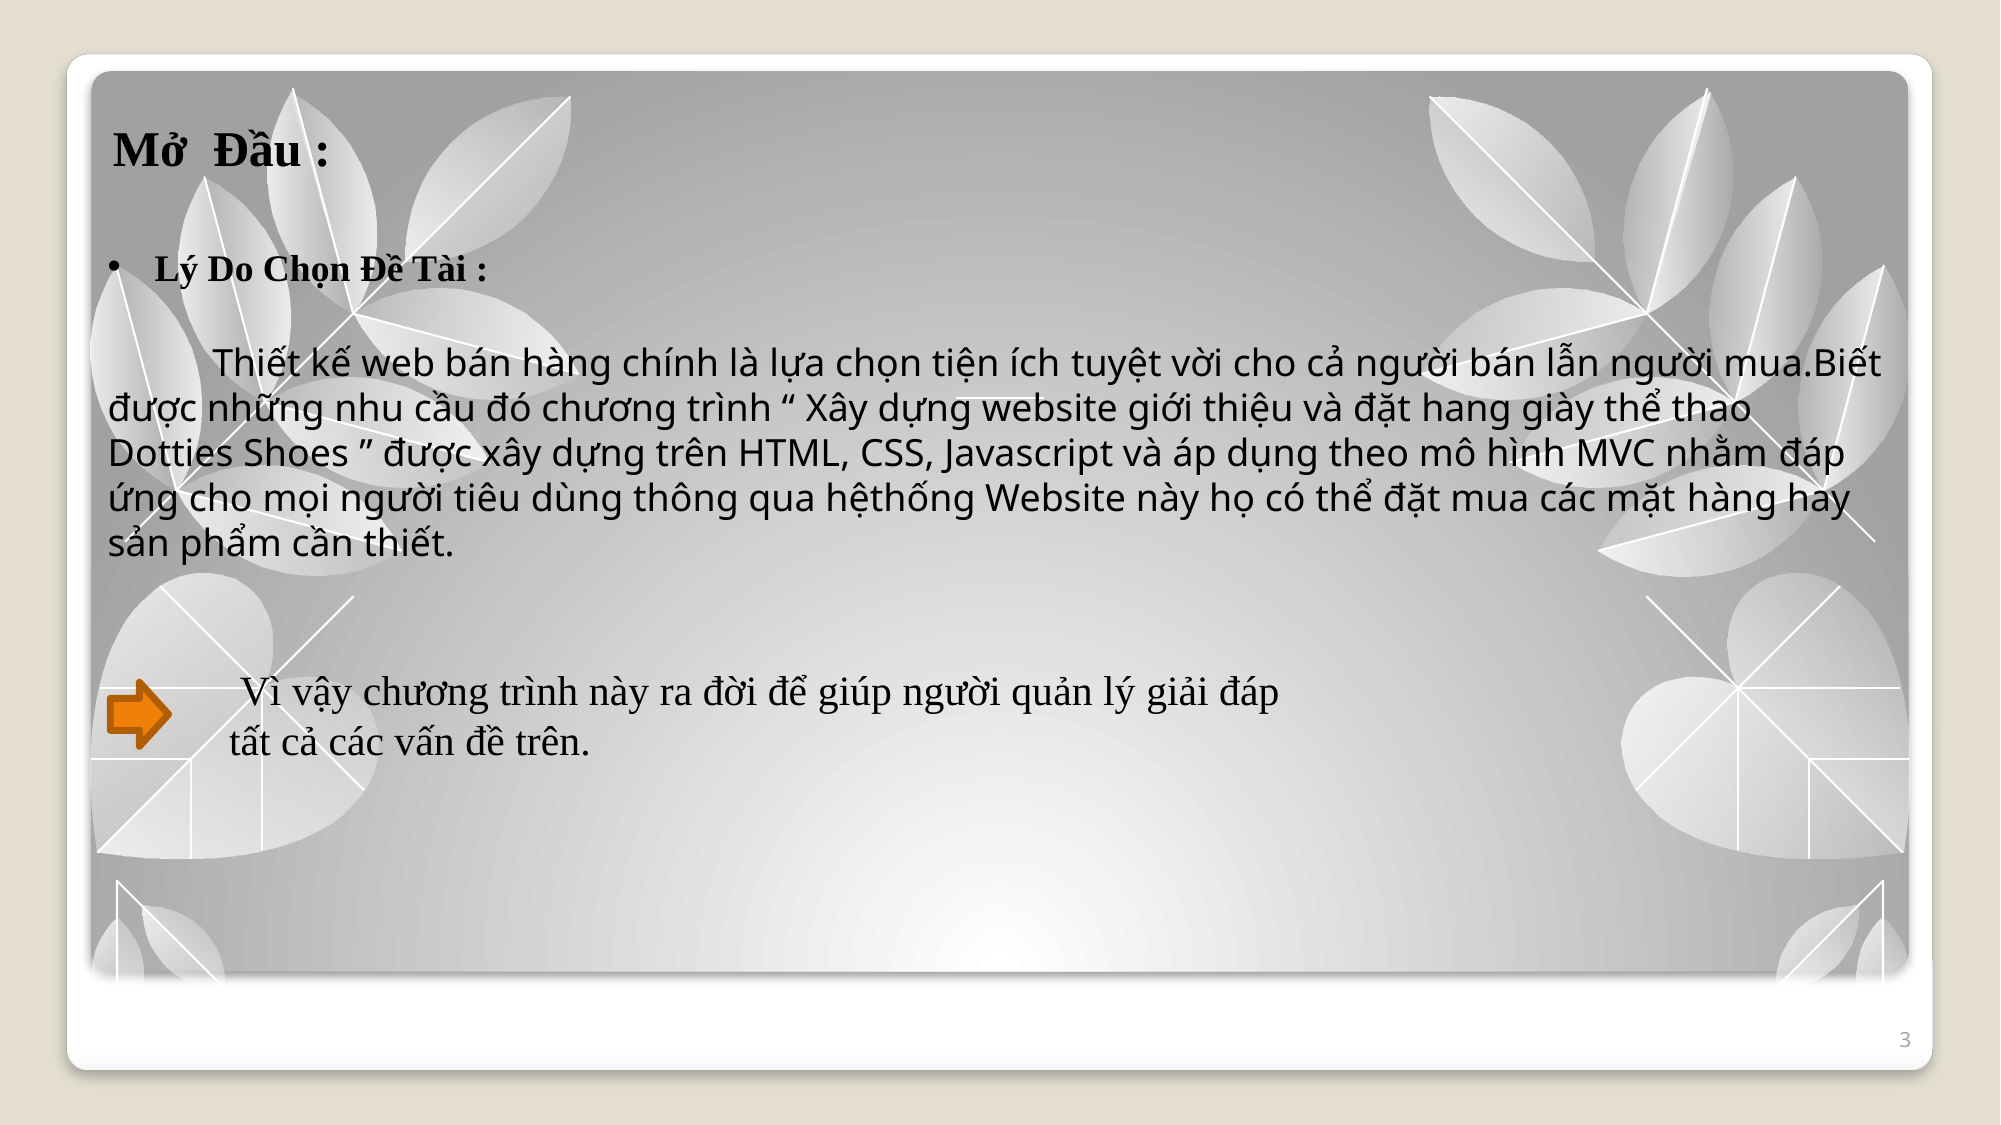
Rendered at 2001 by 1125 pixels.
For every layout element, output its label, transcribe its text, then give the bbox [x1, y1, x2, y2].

text_box [106, 678, 173, 750]
slide_number 3 [1825, 1002, 1926, 1063]
text_box Lý Do Chọn Đề Tài : Thiết kế web bán hàng chính là lựa chọn tiện ích tuyệt vời cho cả người bán lẫn người mua.Biết được những nhu cầu đó chương trình “ Xây dựng website giới thiệu và đặt hang giày thể thao Dotties Shoes ” được xây dựng trên HTML, CSS, Javascript và áp dụng theo mô hình MVC nhằm đáp ứng cho mọi người tiêu dùng thông qua hệthống Website này họ có thể đặt mua các mặt hàng hay sản phẩm cần thiết. [93, 236, 1904, 621]
text_box Mở Đầu : [98, 109, 999, 185]
text_box Vì vậy chương trình này ra đời để giúp người quản lý giải đáp tất cả các vấn đề trên. [139, 656, 1342, 771]
